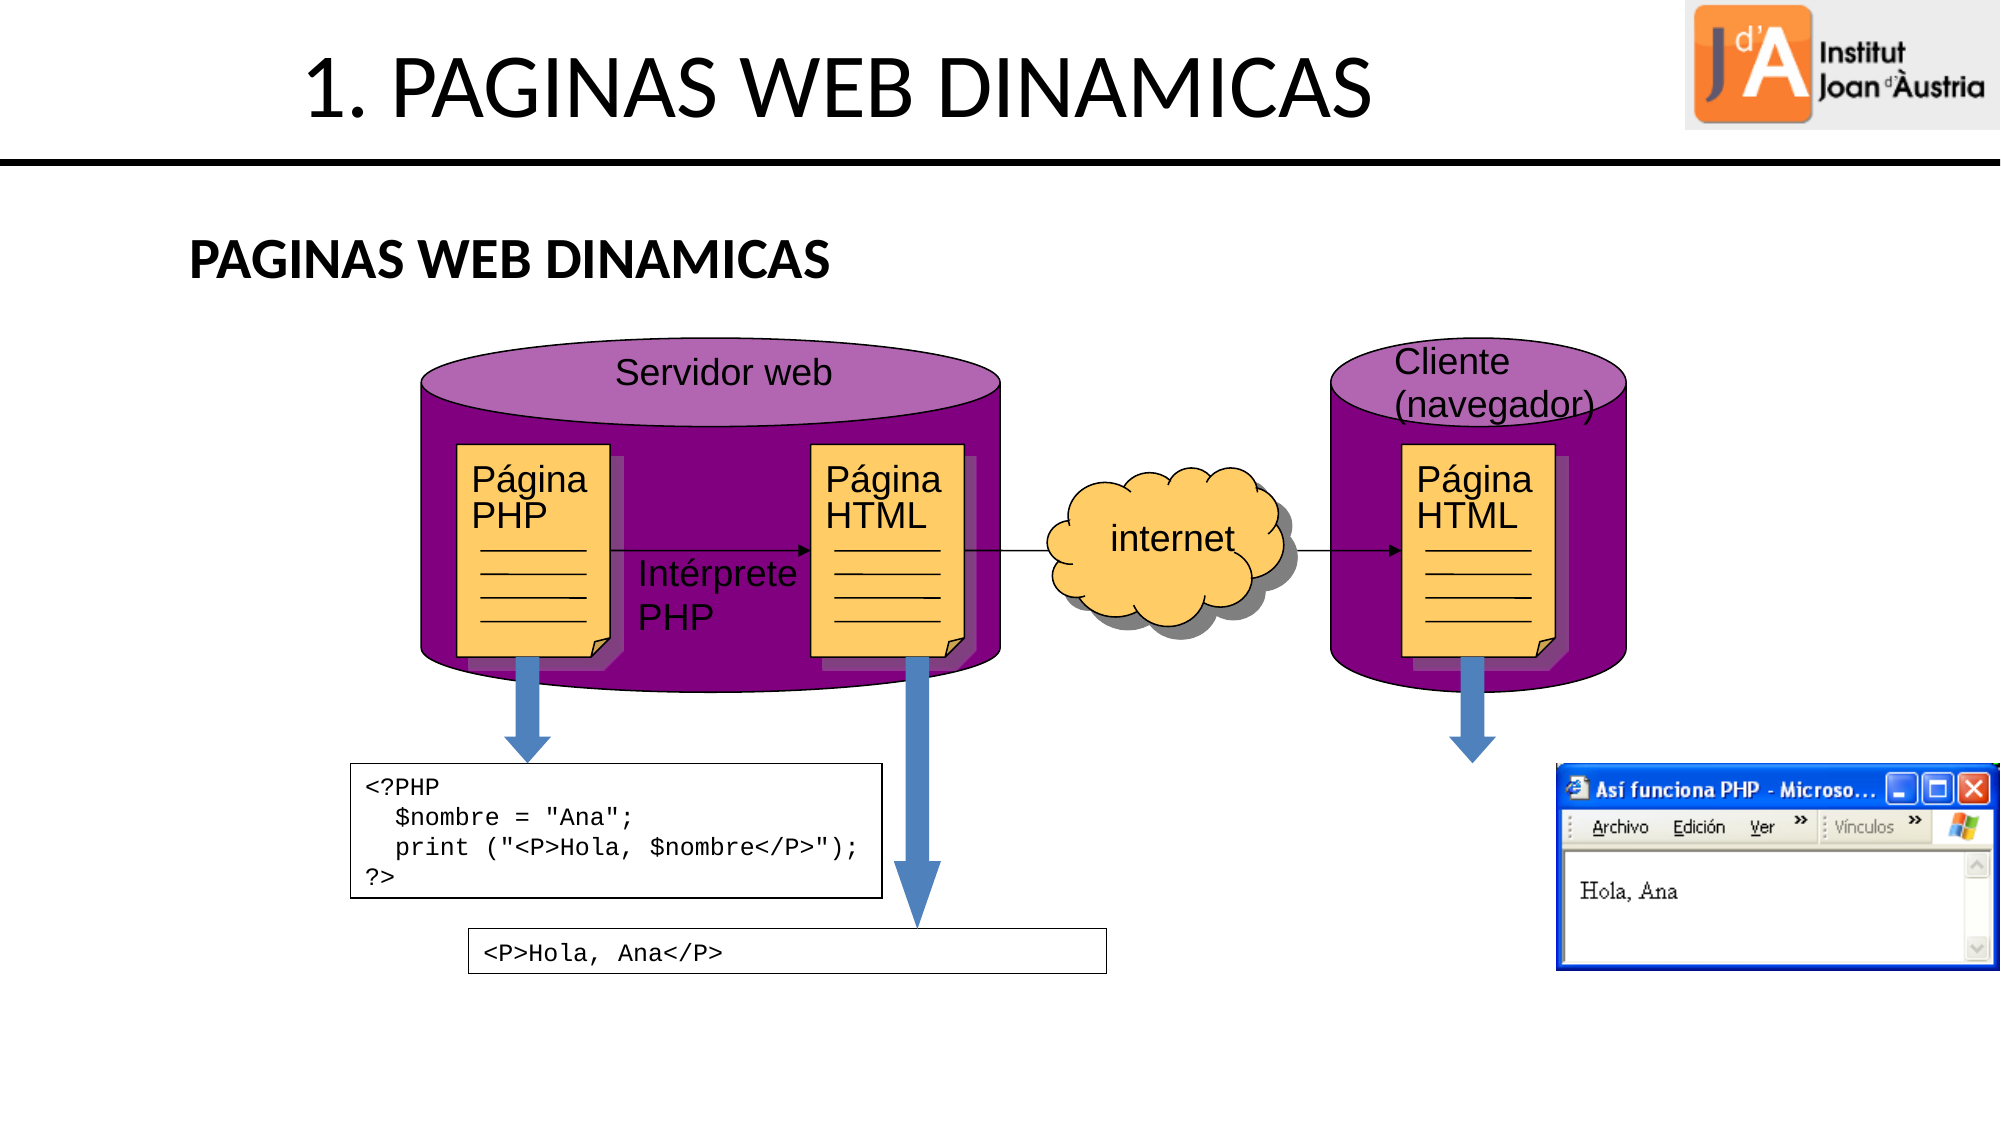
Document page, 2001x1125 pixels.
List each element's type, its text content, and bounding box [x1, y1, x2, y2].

text_box [1330, 349, 1627, 693]
text_box [798, 544, 810, 550]
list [1555, 763, 2000, 972]
text_box Página PHP [456, 456, 611, 543]
text_box [1047, 467, 1284, 627]
text_box PAGINAS WEB DINAMICAS [174, 212, 1925, 298]
text_box [810, 543, 965, 658]
text_box 1. PAGINAS WEB DINAMICAS [0, 0, 1675, 146]
text_box Intérprete PHP [623, 550, 810, 645]
text_box [540, 645, 905, 693]
text_box Servidor web [600, 349, 848, 401]
text_box Cliente (navegador) [1379, 338, 1611, 433]
text_box [1401, 543, 1556, 658]
text_box [1297, 544, 1402, 557]
text_box [456, 444, 611, 456]
text_box <?PHP $nombre = "Ana"; print ("<P>Hola, $nombre</P>"); ?> [350, 763, 882, 898]
text_box [421, 338, 1001, 681]
text_box [893, 656, 941, 930]
picture [1685, 0, 2000, 130]
text_box Página HTML [1401, 456, 1556, 543]
text_box [1448, 656, 1497, 764]
text_box internet [1095, 515, 1251, 566]
text_box [1401, 444, 1556, 456]
text_box Página HTML [810, 456, 965, 543]
text_box <P>Hola, Ana</P> [468, 928, 1107, 974]
text_box [810, 444, 965, 456]
text_box [503, 656, 552, 764]
text_box [456, 543, 611, 658]
